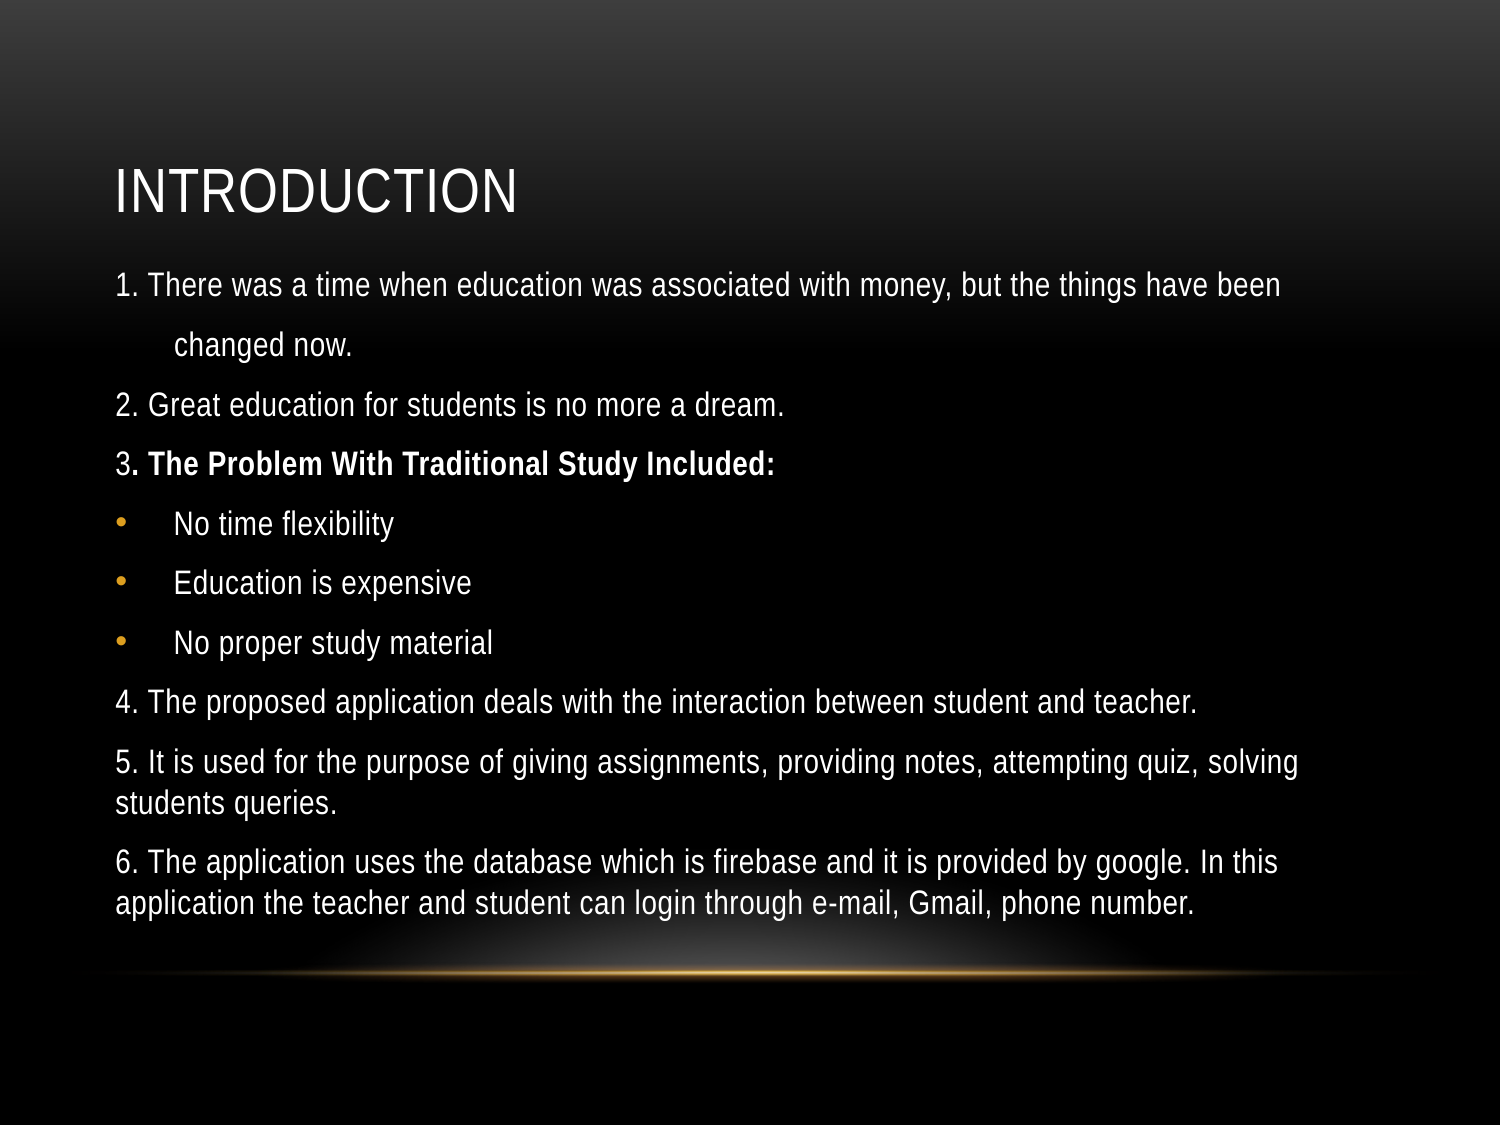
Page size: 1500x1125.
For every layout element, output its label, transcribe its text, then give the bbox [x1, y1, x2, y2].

title INTRODUCTION [99, 45, 1400, 233]
list 1. There was a time when education was associated with money, but the things have been changed now. 2. Great education for students is no more a dream. 3. The Problem With Traditional Study Included: No time flexibility Education is expensive No proper study material 4. The proposed application deals with the interaction between student and teacher. 5. It is used for the purpose of giving assignments, providing notes, attempting quiz, solving students queries. 6. The application uses the database which is firebase and it is provided by google. In this application the teacher and student can login through e-mail, Gmail, phone number. [100, 255, 1401, 931]
picture [0, 0, 1500, 1125]
